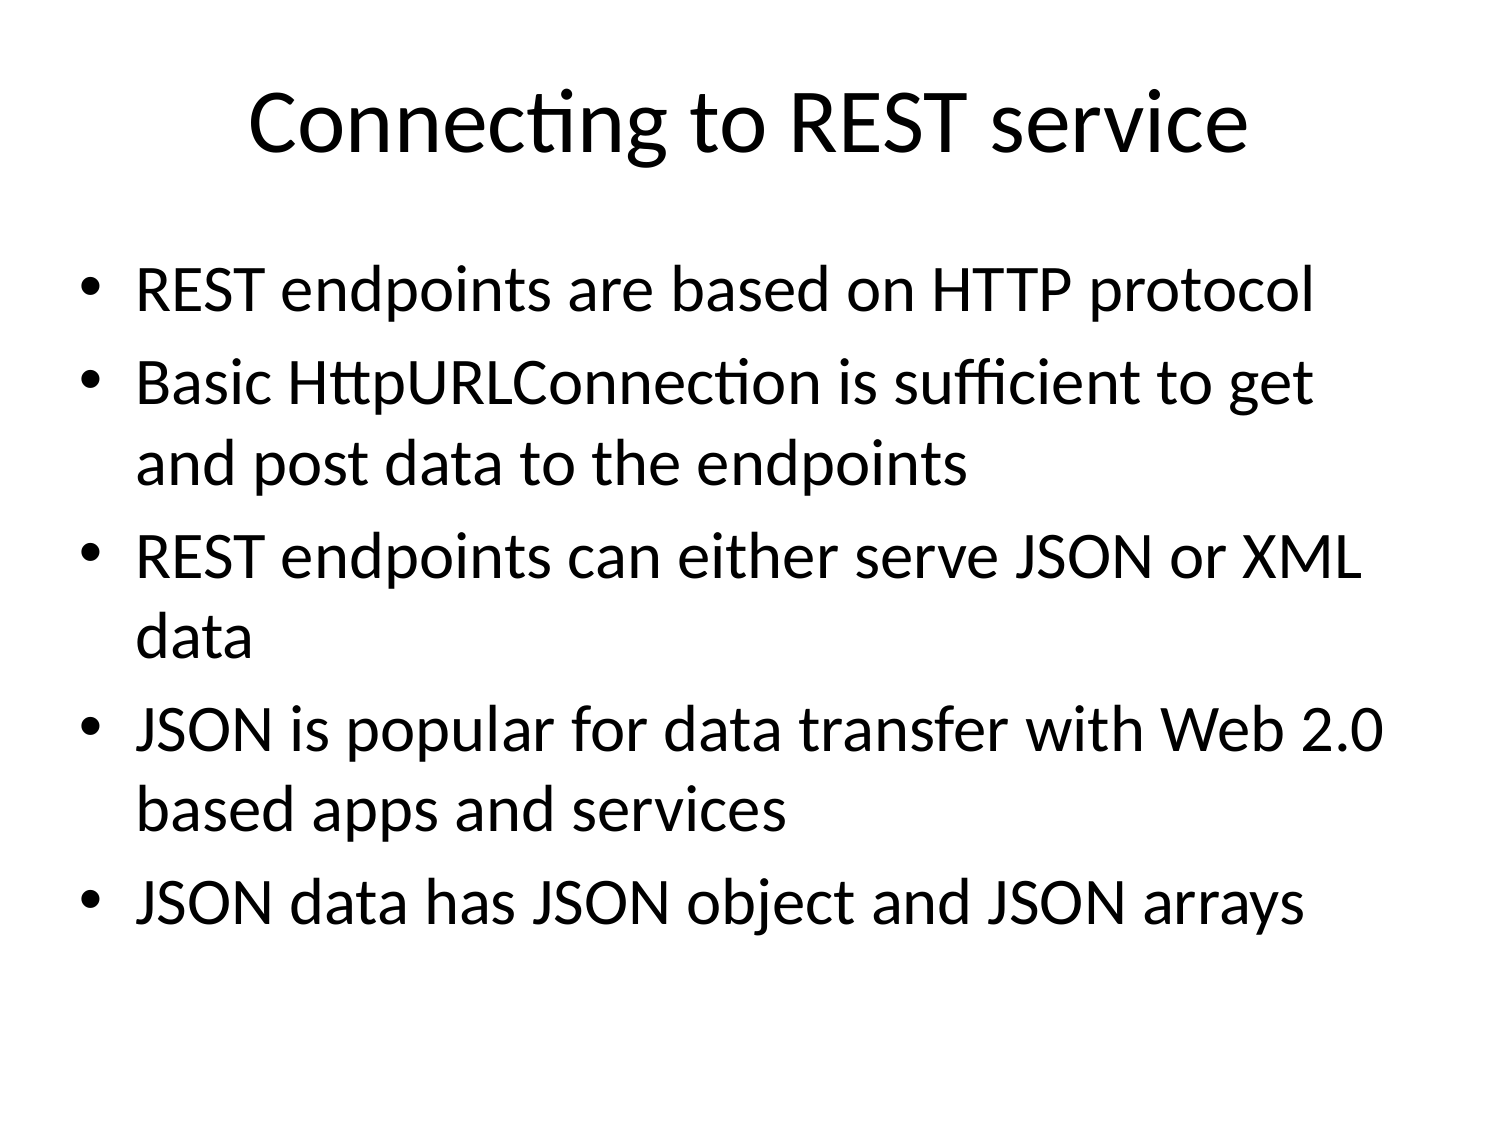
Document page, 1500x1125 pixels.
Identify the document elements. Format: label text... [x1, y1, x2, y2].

title Connecting to REST service [75, 45, 1425, 188]
list REST endpoints are based on HTTP protocol Basic HttpURLConnection is sufficient to get and post data to the endpoints REST endpoints can either serve JSON or XML data JSON is popular for data transfer with Web 2.0 based apps and services JSON data has JSON object and JSON arrays [63, 237, 1436, 957]
